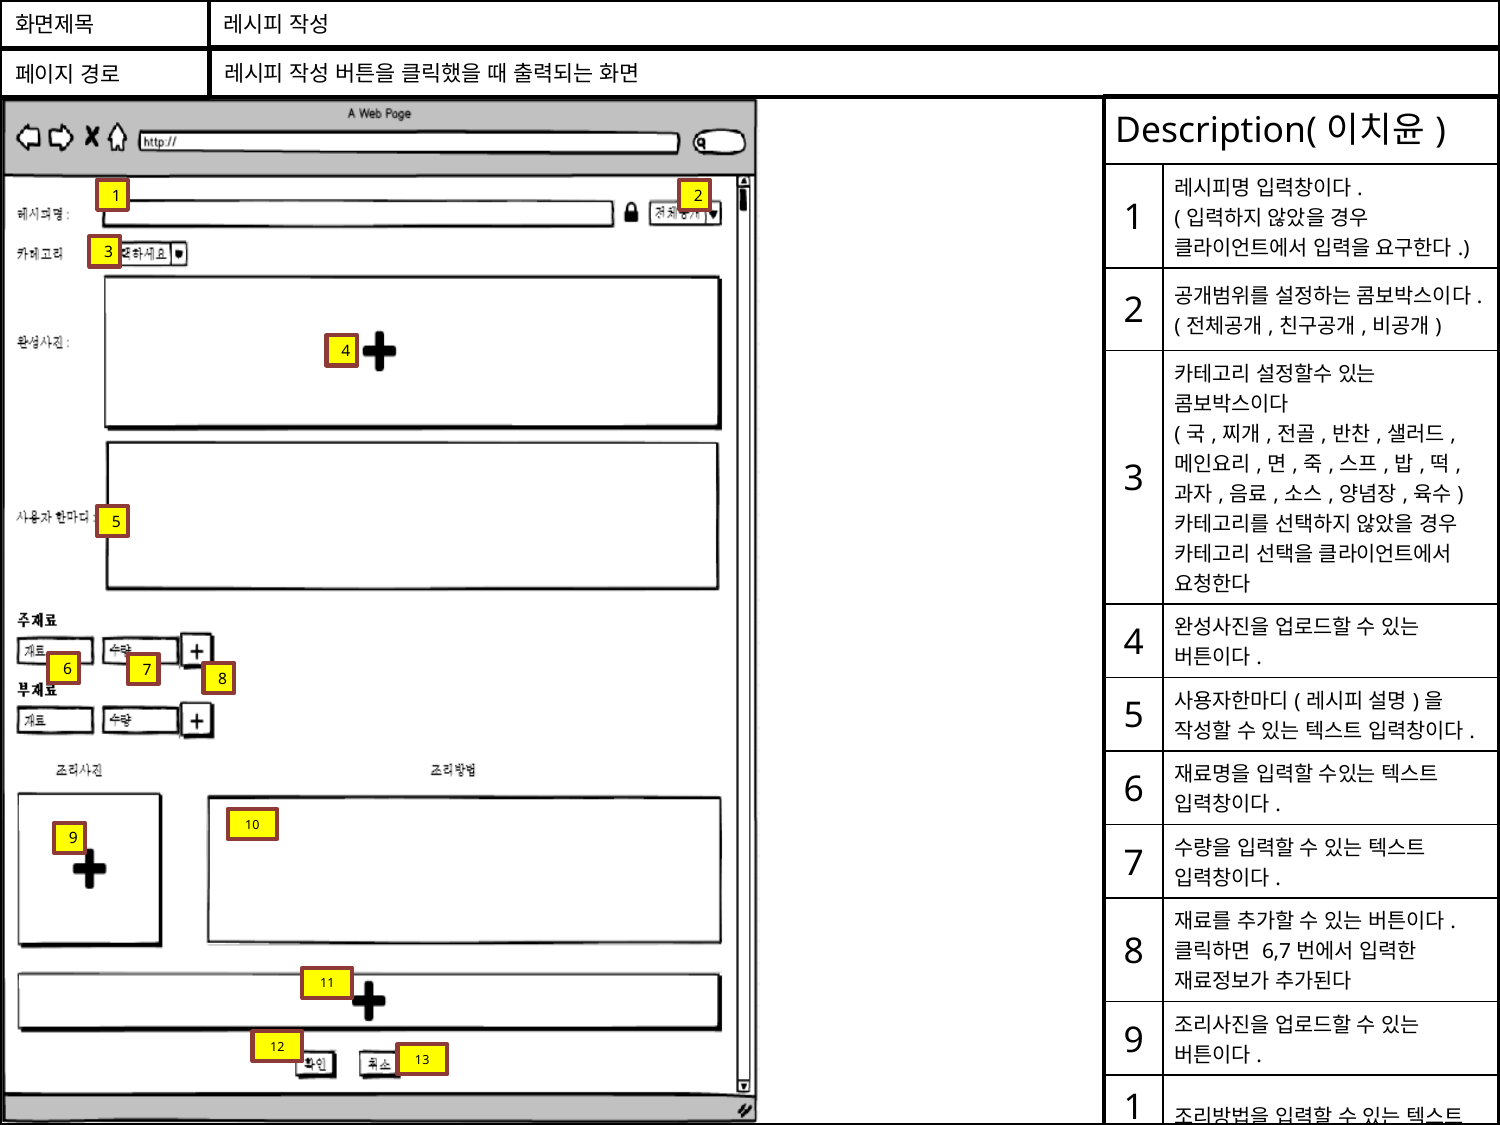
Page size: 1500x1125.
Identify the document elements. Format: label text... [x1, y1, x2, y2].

text_box 페이지 경로 [0, 47, 207, 95]
table_cell 카테고리 설정할수 있는 콤보박스이다 (국,찌개,전골,반찬,샐러드,메인요리,면,죽,스프,밥,떡,과자,음료,소스,양념장,육수) 카테고리를 선택하지 않았을 경우 카테고리 선택을 클라이언트에서 요청한다 [1164, 351, 1497, 603]
table_cell 1 [1105, 165, 1162, 267]
table_cell 조리사진을 업로드할 수 있는 버튼이다. [1164, 1002, 1497, 1074]
picture [0, 97, 760, 1125]
table_cell 9 [1105, 1002, 1162, 1074]
table_cell 7 [1105, 825, 1162, 897]
table_cell 재료를 추가할 수 있는 버튼이다. 클릭하면 6,7번에서 입력한 재료정보가 추가된다 [1164, 899, 1497, 1001]
table_cell 6 [1105, 752, 1162, 824]
table_cell 완성사진을 업로드할 수 있는 버튼이다. [1164, 605, 1497, 677]
table_cell 조리방법을 입력할 수 있는 텍스트 입력창이다. [1164, 1076, 1497, 1125]
table_cell 공개범위를 설정하는 콤보박스이다. (전체공개,친구공개,비공개) [1164, 269, 1497, 350]
text_box 레시피 작성 [207, 0, 1500, 47]
table_cell 수량을 입력할 수 있는 텍스트 입력창이다. [1164, 825, 1497, 897]
table_cell 사용자한마디(레시피 설명)을 작성할 수 있는 텍스트 입력창이다. [1164, 678, 1497, 750]
table_cell 2 [1105, 269, 1162, 350]
text_box 레시피 작성 버튼을 클릭했을 때 출력되는 화면 [207, 47, 1500, 99]
table_cell 10 [1105, 1076, 1162, 1125]
table_cell 3 [1105, 351, 1162, 603]
table_cell 레시피명 입력창이다. (입력하지 않았을 경우 클라이언트에서 입력을 요구한다.) [1164, 165, 1497, 267]
table_cell 8 [1105, 899, 1162, 1001]
table_cell 4 [1105, 605, 1162, 677]
text_box [0, 95, 1103, 1125]
text_box 화면제목 [0, 0, 207, 47]
table_cell 5 [1105, 678, 1162, 750]
table_header Description(이치윤) [1105, 96, 1497, 163]
table_cell 재료명을 입력할 수있는 텍스트 입력창이다. [1164, 752, 1497, 824]
